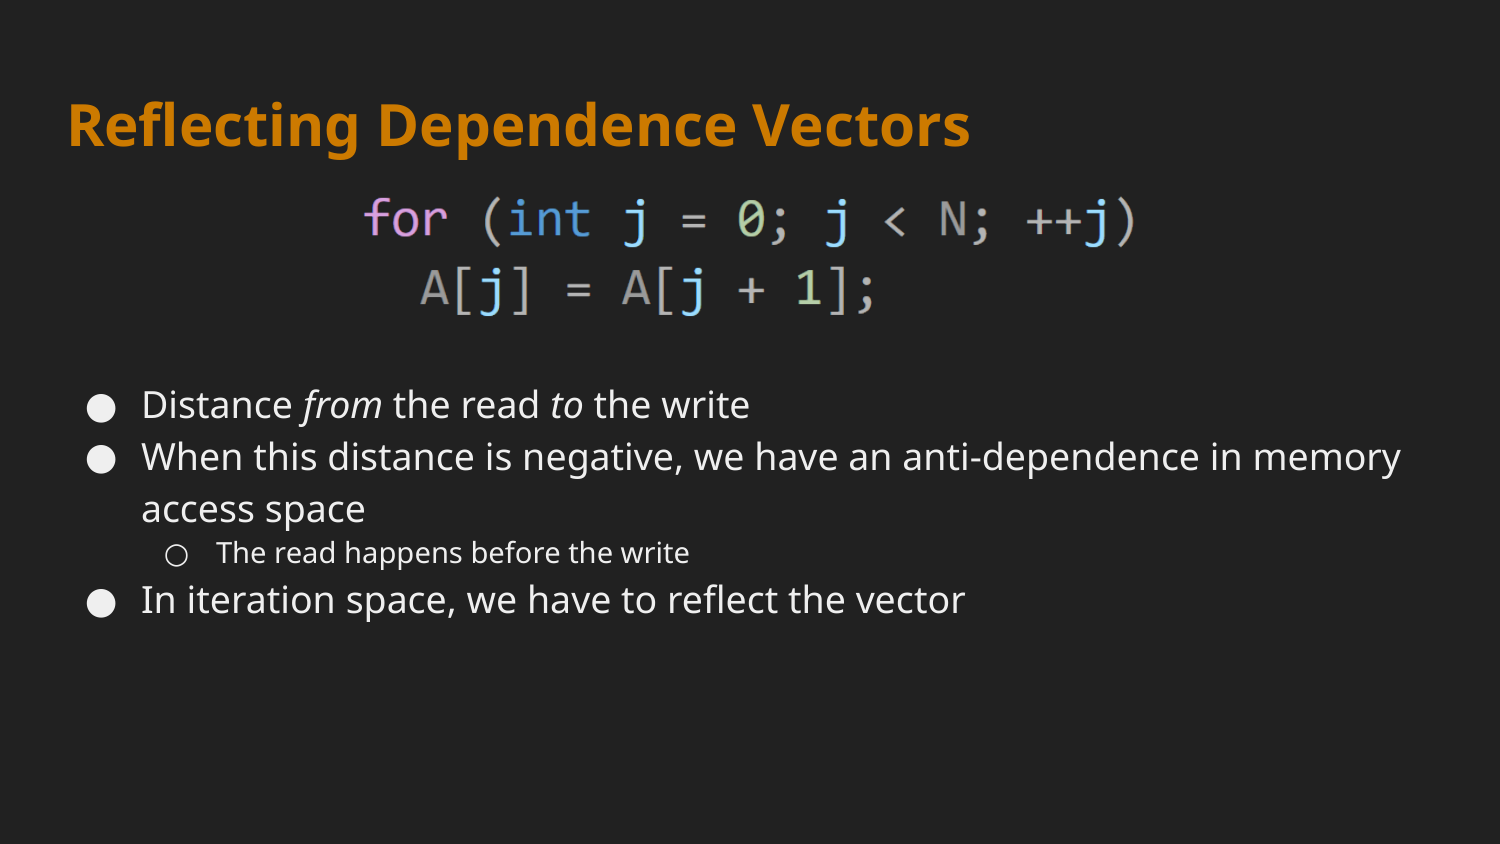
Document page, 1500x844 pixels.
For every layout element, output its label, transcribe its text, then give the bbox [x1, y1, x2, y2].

title Reflecting Dependence Vectors [51, 72, 1449, 167]
list Distance from the read to the write When this distance is negative, we have an anti-dependence in memory access space The read happens before the write In iteration space, we have to reflect the vector [51, 359, 1449, 750]
picture [352, 187, 1148, 327]
